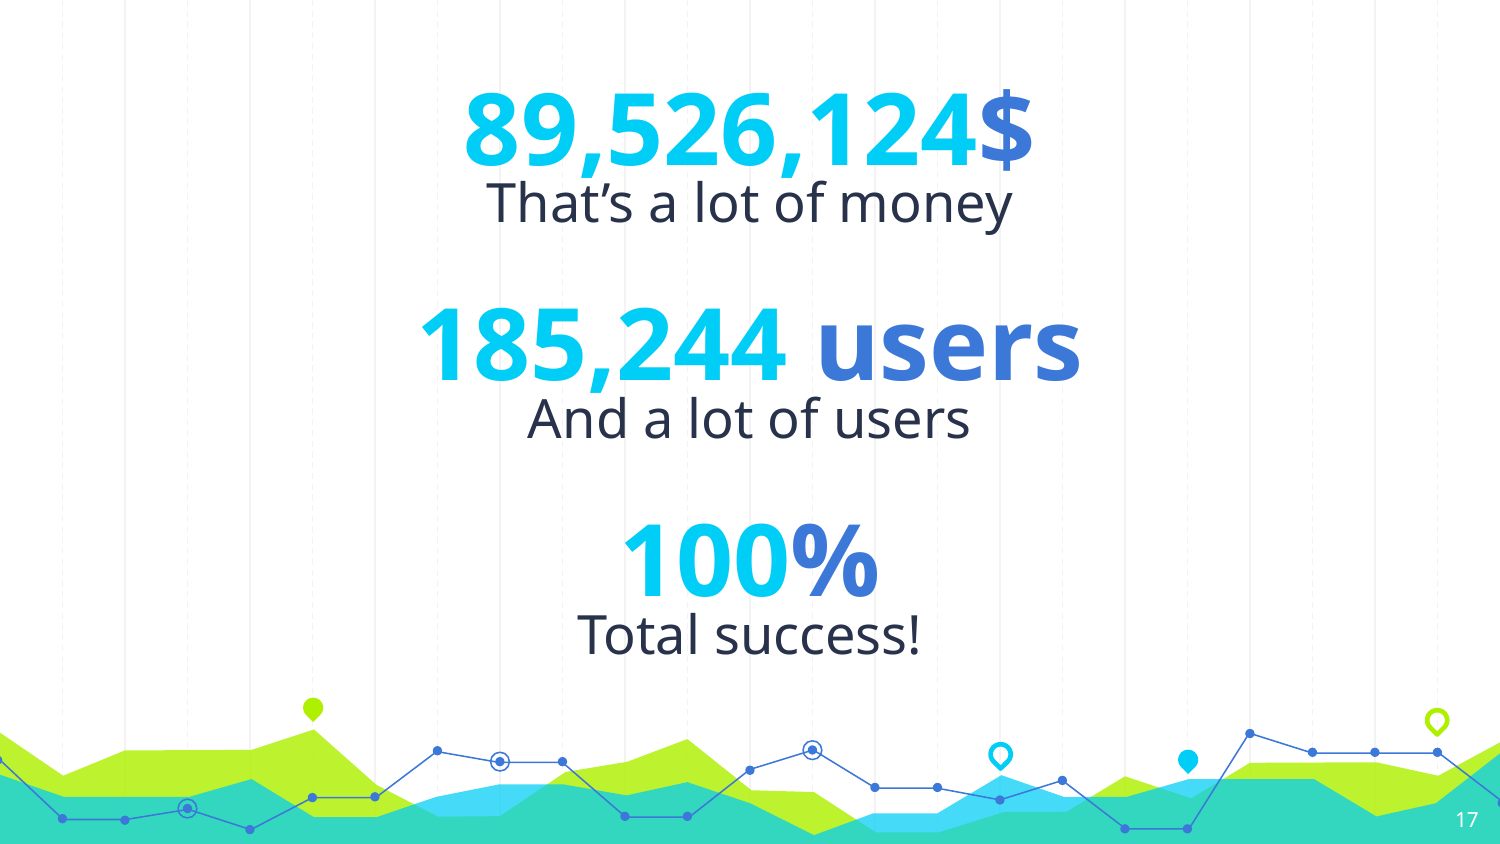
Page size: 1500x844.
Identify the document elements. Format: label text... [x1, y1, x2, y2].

subtitle Total success! [112, 584, 1388, 661]
slide_number ‹#› [1403, 791, 1494, 844]
title 89,526,124$ [112, 53, 1388, 153]
subtitle And a lot of users [112, 369, 1388, 446]
subtitle That’s a lot of money [112, 153, 1388, 230]
title 185,244 users [112, 269, 1388, 369]
title 100% [112, 484, 1388, 584]
